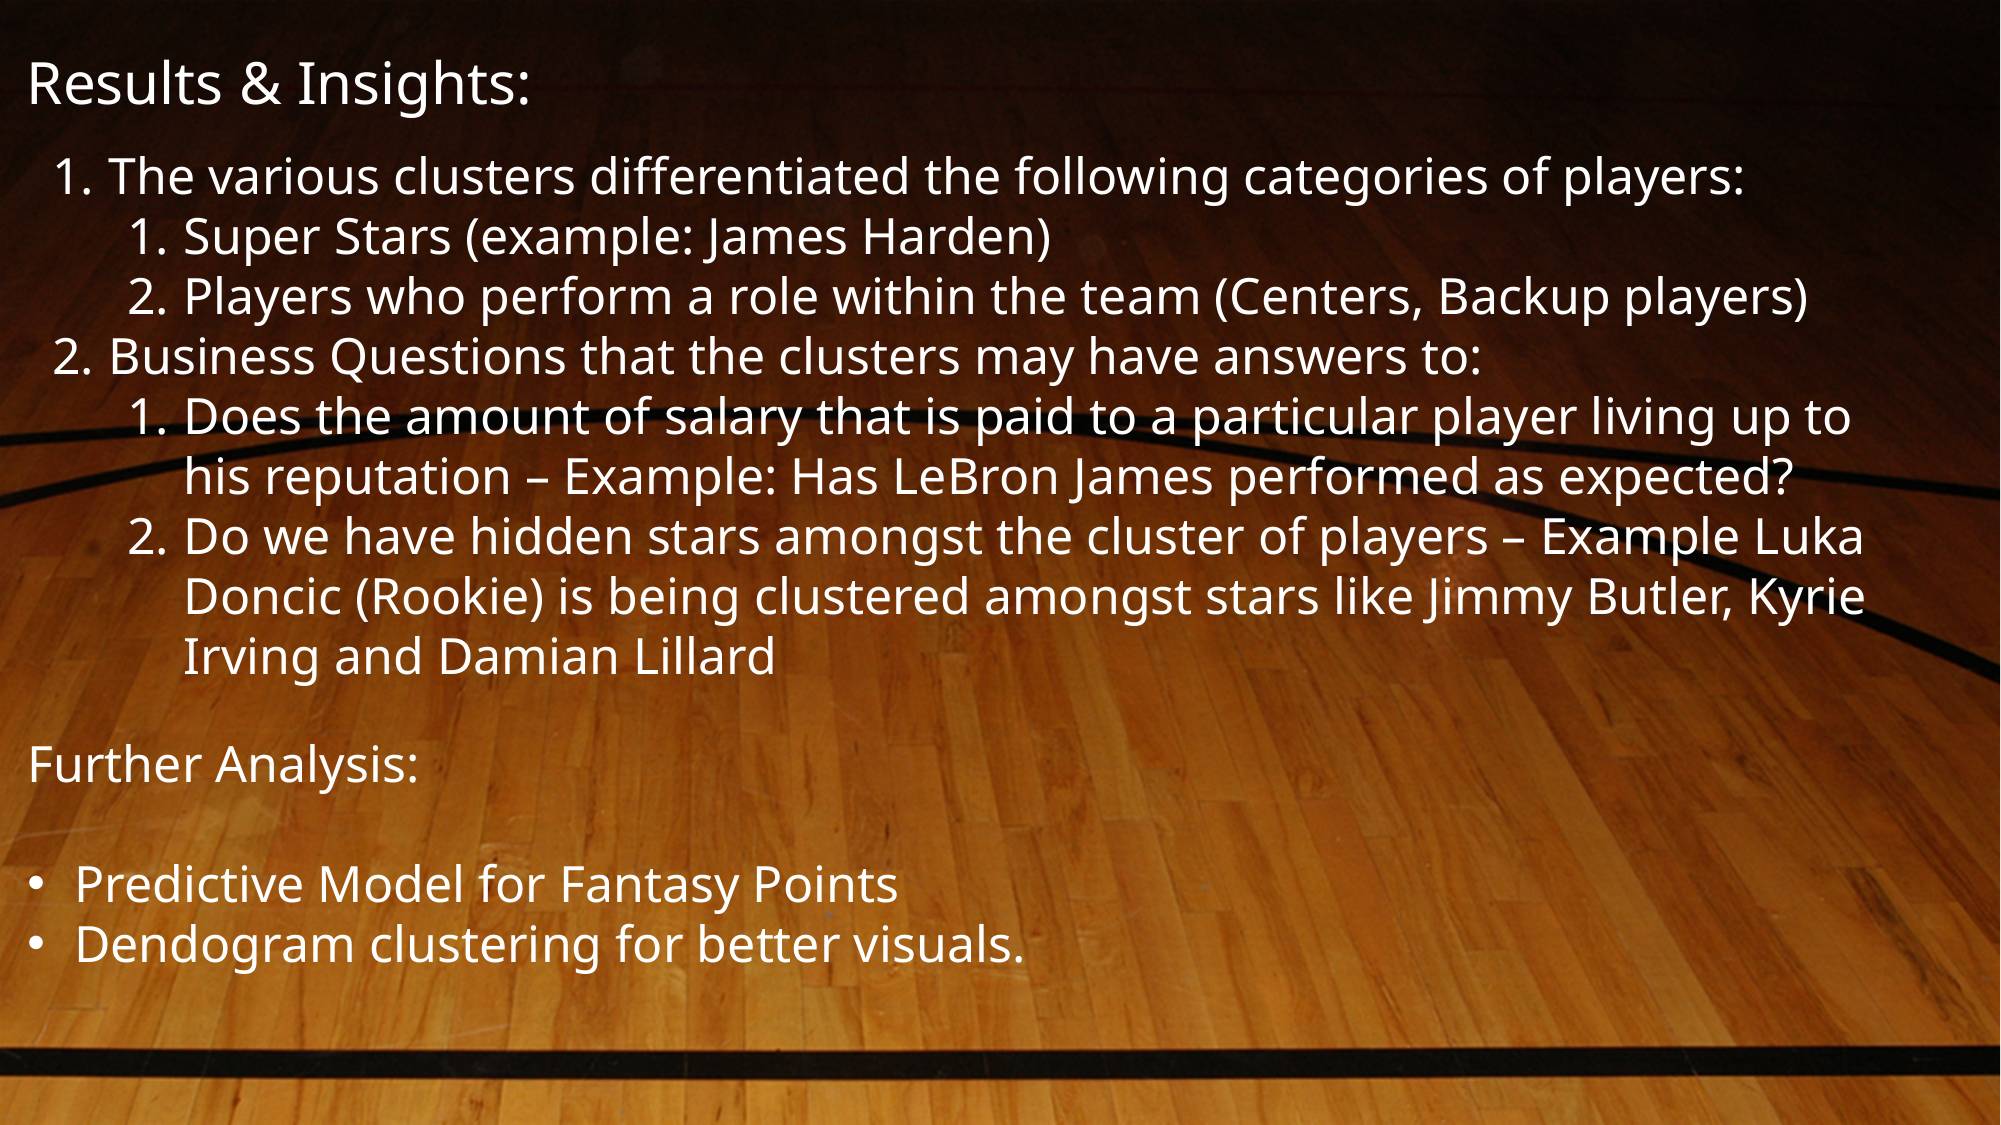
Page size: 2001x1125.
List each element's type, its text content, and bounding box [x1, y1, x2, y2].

title Results & Insights: [11, 37, 1200, 125]
text_box Further Analysis: Predictive Model for Fantasy Points Dendogram clustering for better visuals. [12, 724, 1675, 1040]
picture [0, 0, 2001, 1125]
text_box The various clusters differentiated the following categories of players: Super Stars (example: James Harden) Players who perform a role within the team (Centers, Backup players) Business Questions that the clusters may have answers to: Does the amount of salary that is paid to a particular player living up to his reputation – Example: Has LeBron James performed as expected? Do we have hidden stars amongst the cluster of players – Example Luka Doncic (Rookie) is being clustered amongst stars like Jimmy Butler, Kyrie Irving and Damian Lillard [37, 137, 1900, 753]
